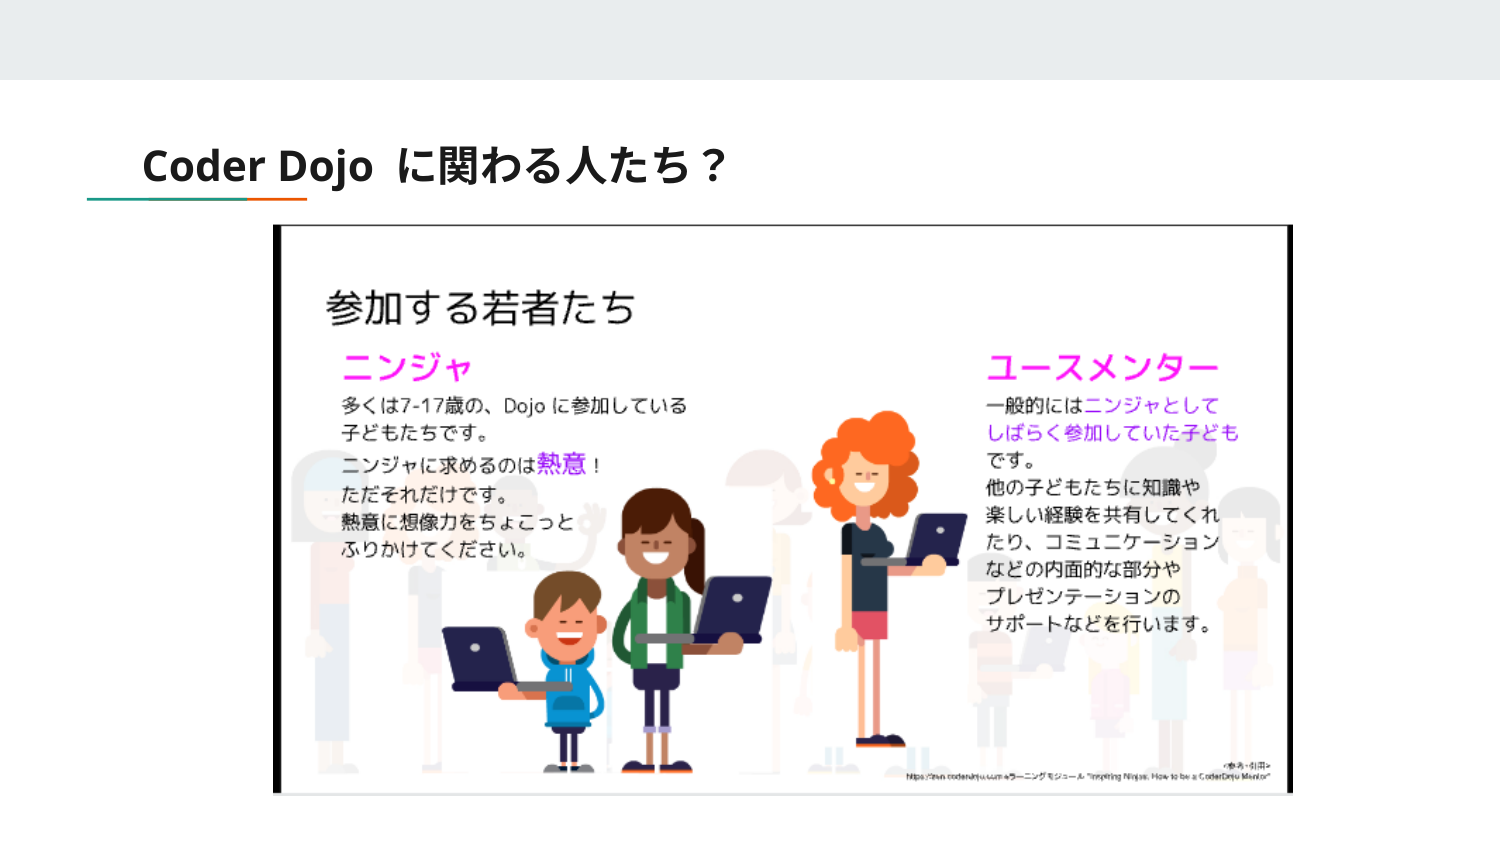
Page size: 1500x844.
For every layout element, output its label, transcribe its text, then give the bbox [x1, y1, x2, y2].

title Coder Dojo に関わる人たち？ [126, 123, 871, 212]
picture [273, 222, 1294, 797]
